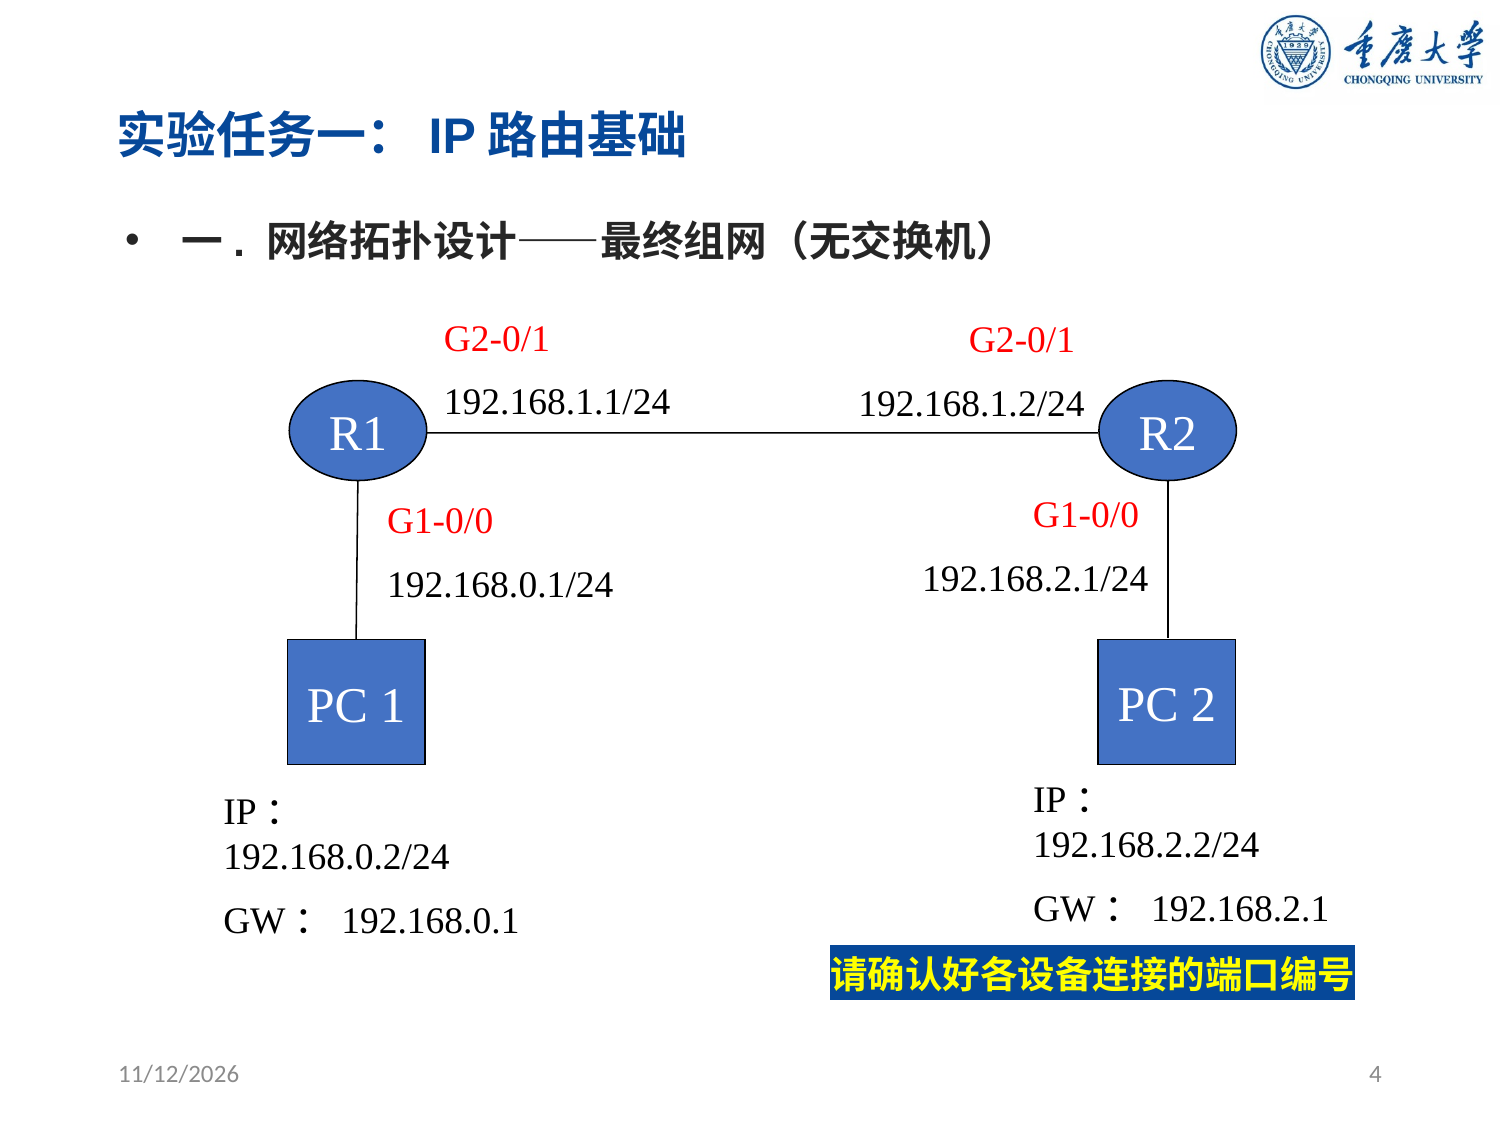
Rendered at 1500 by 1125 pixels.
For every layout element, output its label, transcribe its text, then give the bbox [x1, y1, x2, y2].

slide_number 4 [1059, 1042, 1397, 1103]
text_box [208, 306, 1361, 909]
text_box 请确认好各设备连接的端口编号 [811, 943, 1375, 1004]
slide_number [103, 1042, 441, 1103]
text_box 一. 网络拓扑设计——最终组网（无交换机） [110, 181, 1388, 272]
picture [1242, 0, 1500, 105]
text_box 实验任务一：IP路由基础 [101, 96, 1380, 171]
